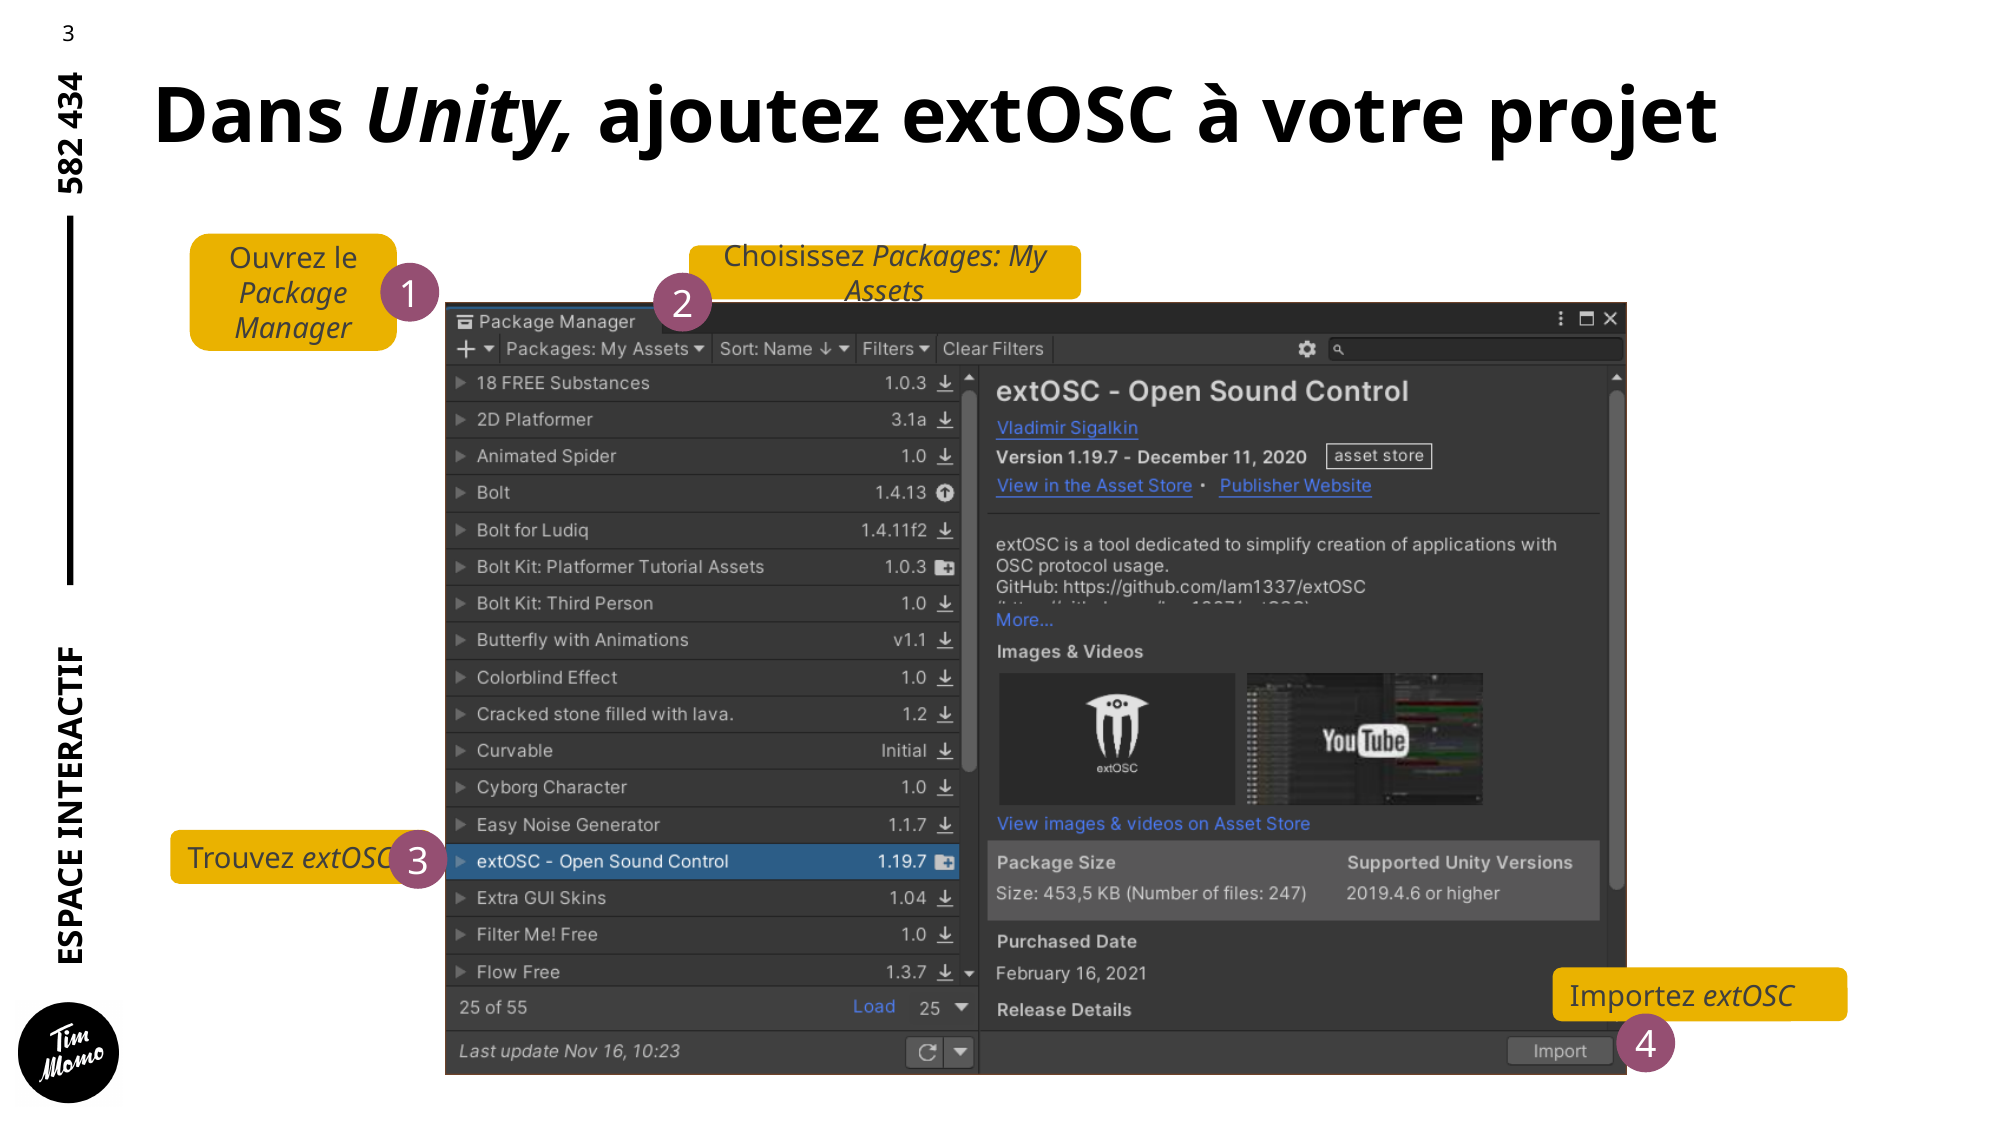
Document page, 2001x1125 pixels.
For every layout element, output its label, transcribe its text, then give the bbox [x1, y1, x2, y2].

text_box 2 [652, 271, 714, 302]
text_box Trouvez extOSC [169, 828, 416, 885]
picture [445, 302, 1627, 1075]
text_box Ouvrez le Package Manager [188, 232, 398, 352]
text_box 4 [1627, 1012, 1677, 1074]
title Dans Unity, ajoutez extOSC à votre projet [137, 59, 1863, 175]
text_box Choisissez Packages: My Assets [688, 244, 1083, 301]
text_box 3 [387, 828, 445, 890]
text_box Importez extOSC [1627, 966, 1849, 1023]
text_box 1 [379, 261, 441, 323]
picture [15, 1000, 123, 1107]
